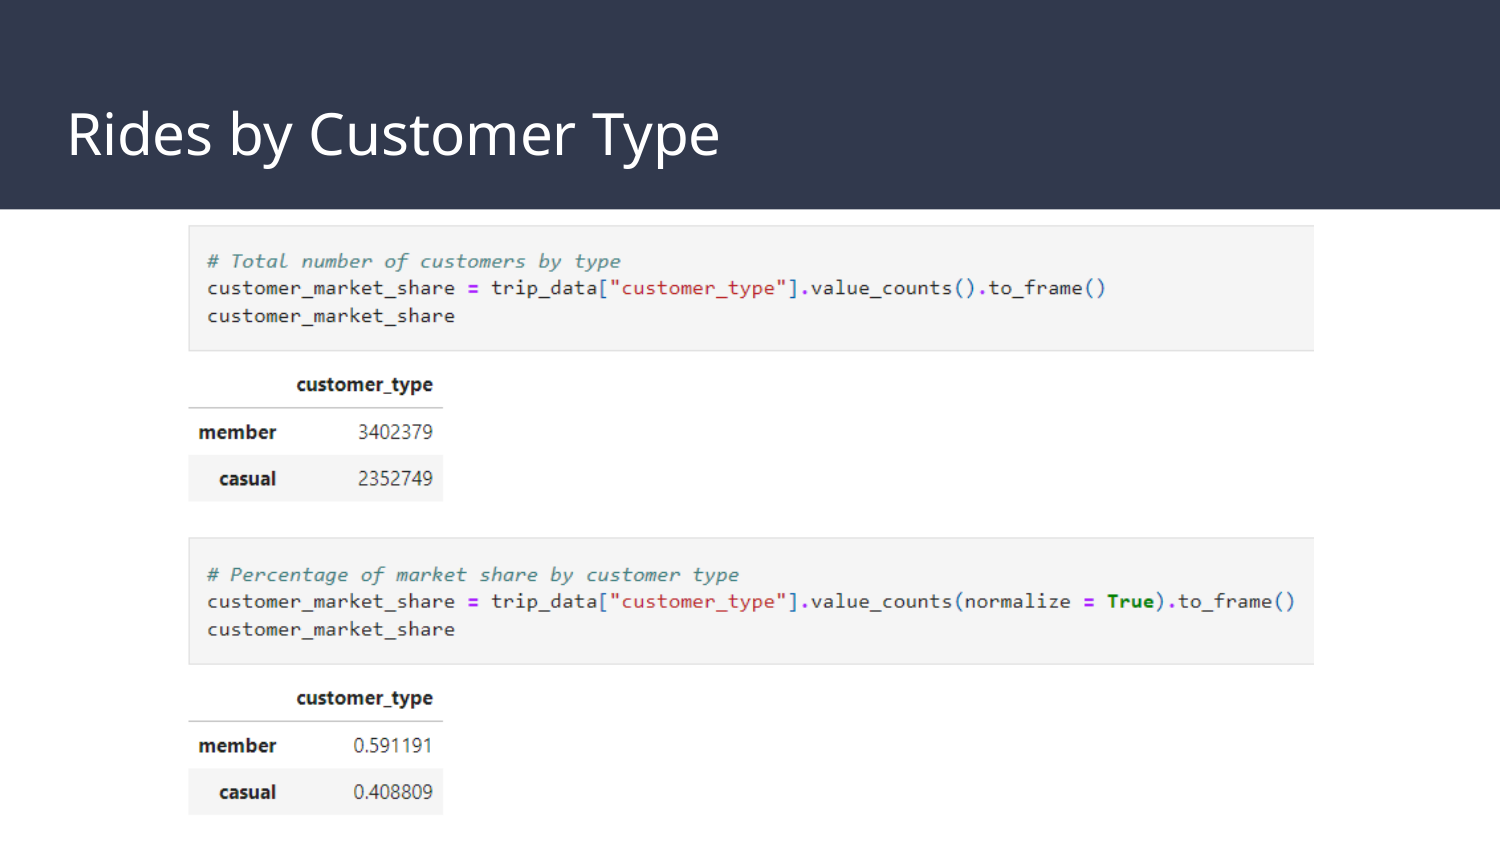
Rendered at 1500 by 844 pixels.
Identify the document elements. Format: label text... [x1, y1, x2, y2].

title Rides by Customer Type [51, 82, 1449, 185]
picture [186, 220, 1314, 831]
